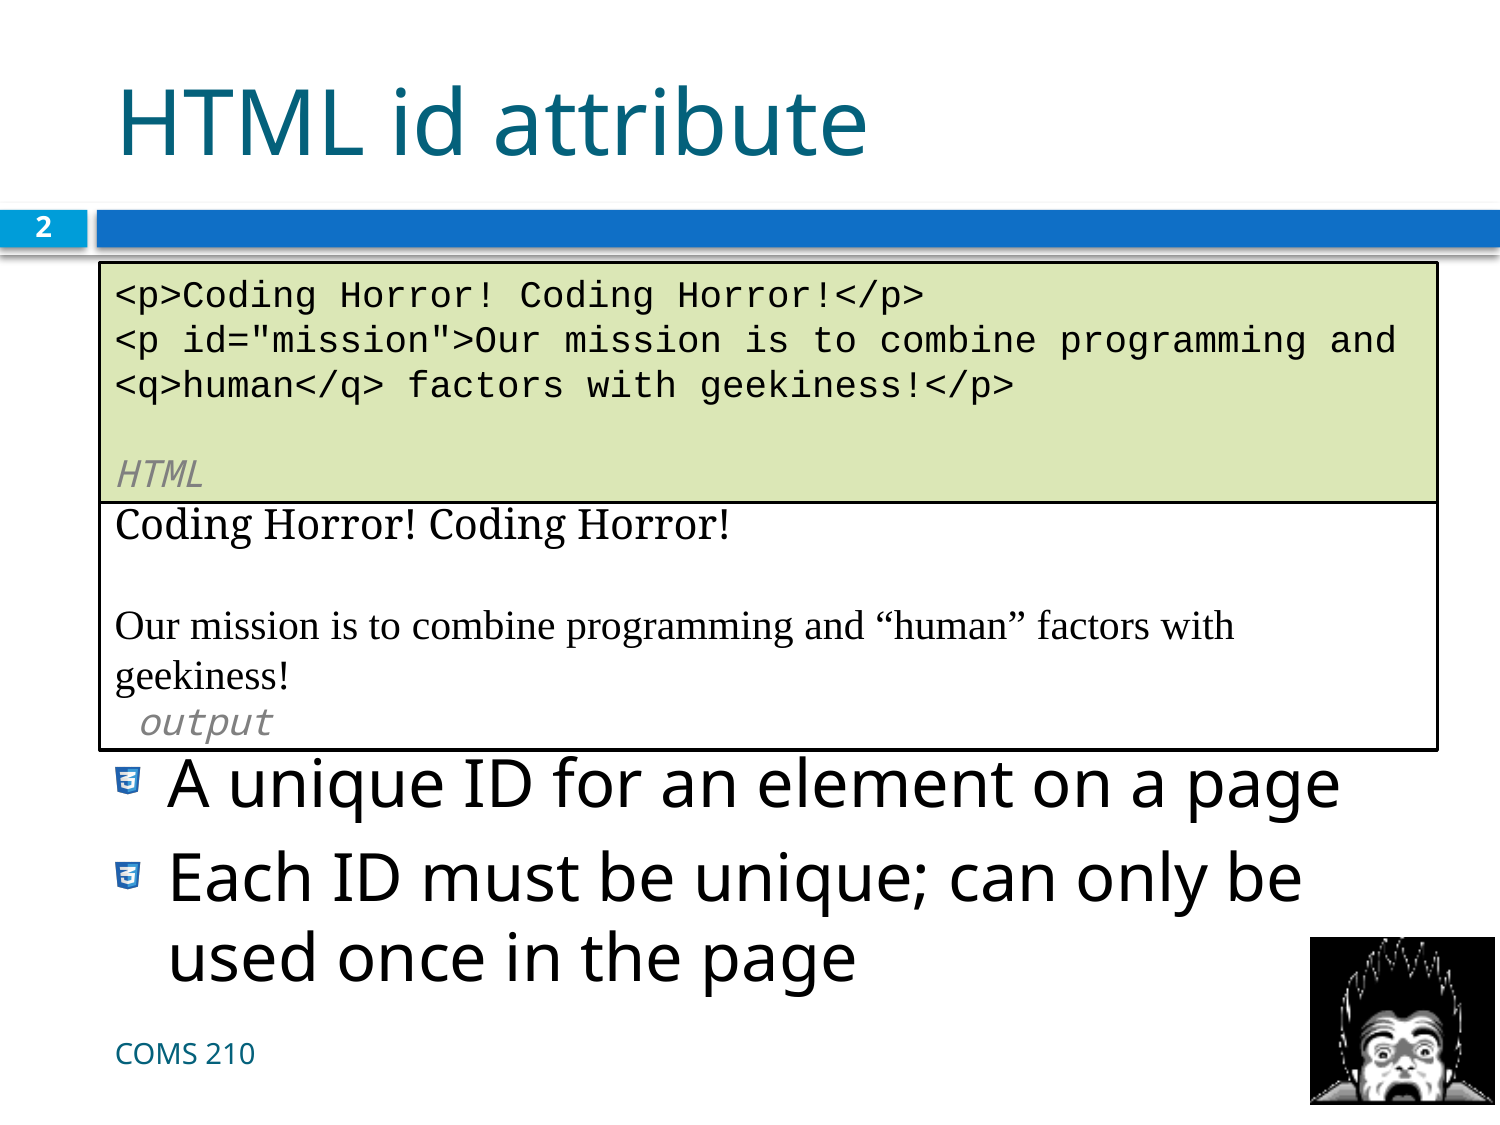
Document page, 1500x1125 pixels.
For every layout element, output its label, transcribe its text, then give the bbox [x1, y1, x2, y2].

picture [114, 861, 141, 890]
footer COMS 210 [99, 1025, 990, 1085]
picture [114, 766, 141, 795]
text_box <p>Coding Horror! Coding Horror!</p> <p id="mission">Our mission is to combine programming and <q>human</q> factors with geekiness!</p> HTML [99, 262, 1438, 503]
list A unique ID for an element on a page Each ID must be unique; can only be used once in the page [99, 732, 1438, 1026]
slide_number 2 [0, 208, 88, 249]
picture [1310, 937, 1495, 1105]
text_box Coding Horror! Coding Horror! Our mission is to combine programming and “human” factors with geekiness! output [99, 503, 1438, 732]
title HTML id attribute [100, 37, 1439, 201]
